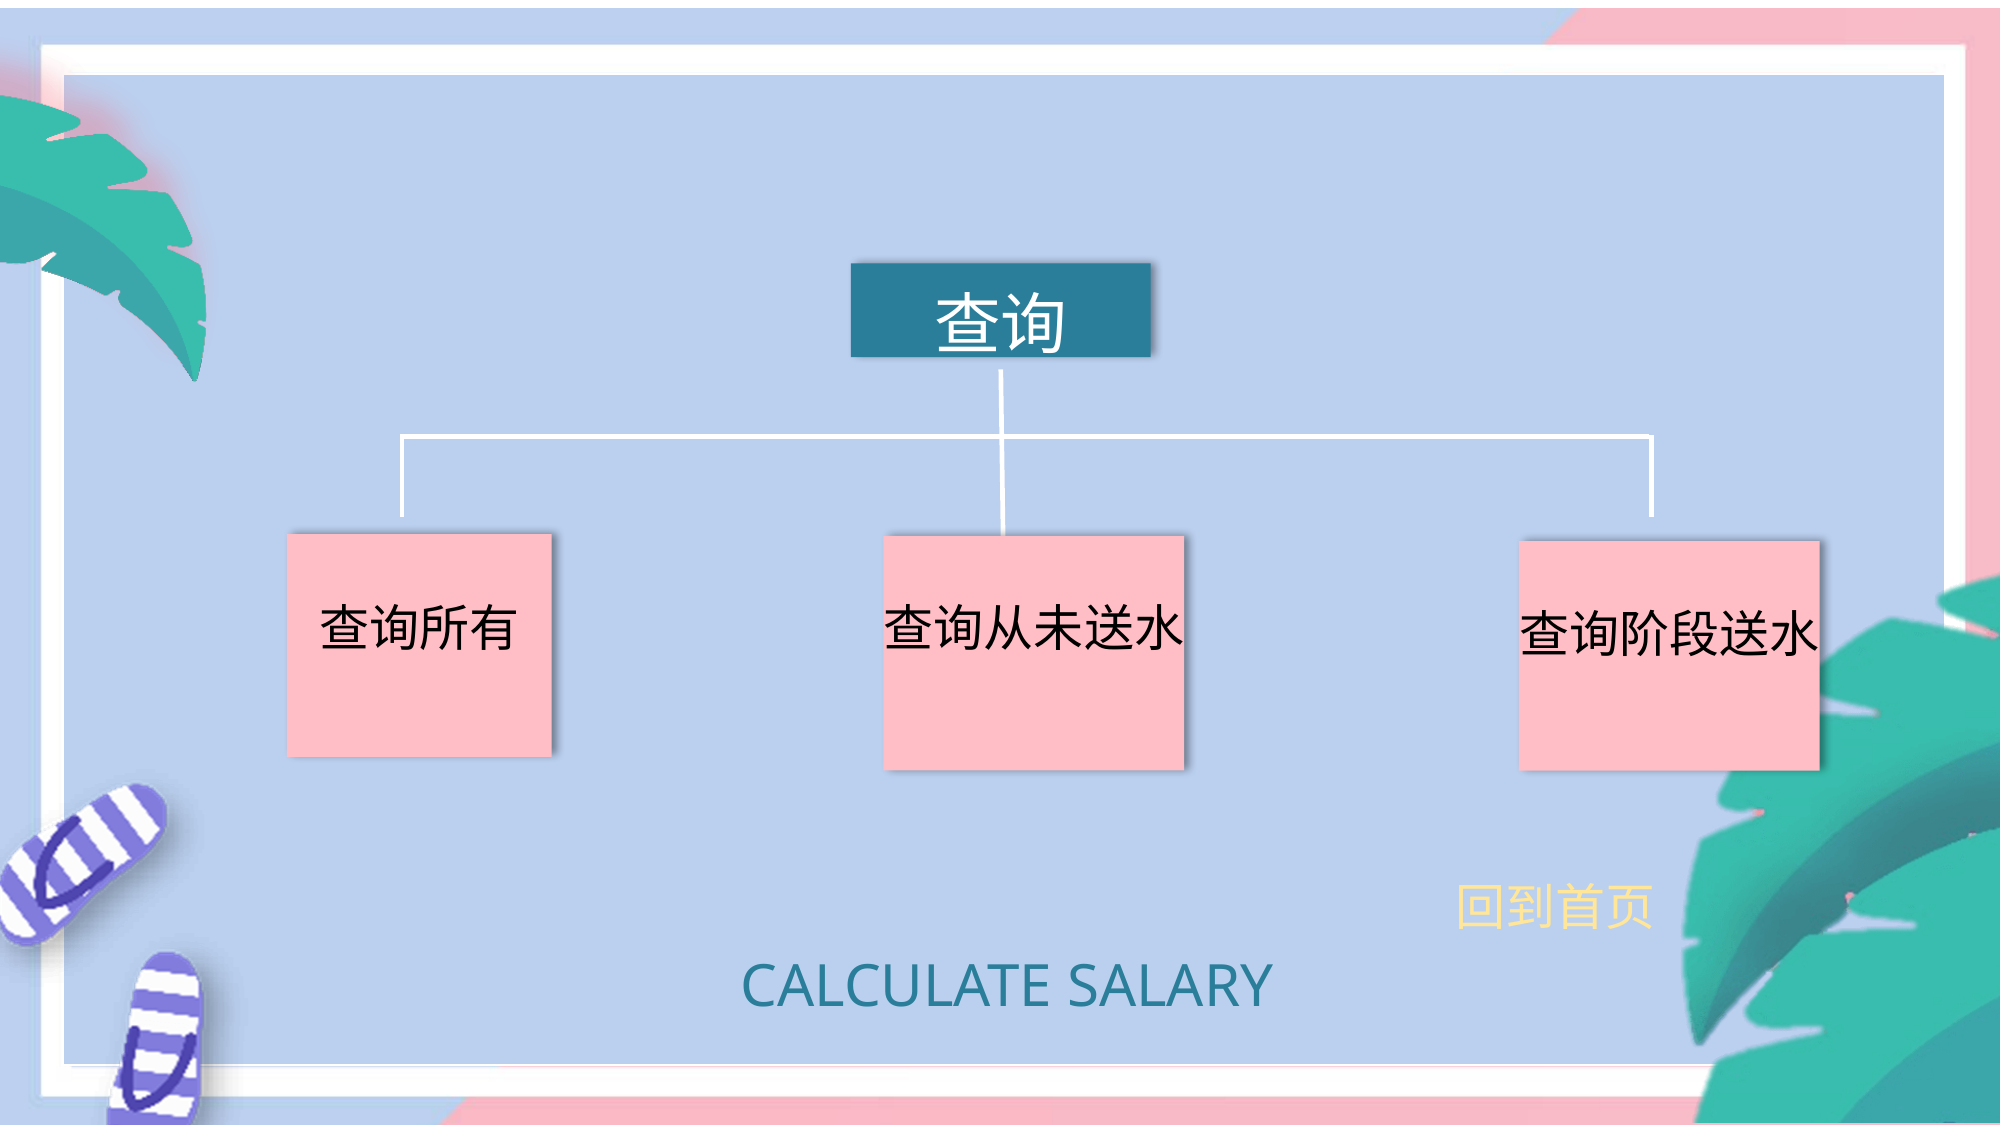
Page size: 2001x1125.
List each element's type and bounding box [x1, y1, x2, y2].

text_box [434, 640, 2000, 1125]
picture [0, 0, 350, 455]
text_box [1470, 505, 1869, 771]
picture [1435, 551, 2000, 1123]
picture [0, 722, 434, 1125]
text_box [835, 499, 1233, 771]
text_box [244, 499, 595, 757]
text_box [402, 357, 1652, 640]
text_box [835, 234, 1167, 357]
text_box [0, 8, 2000, 722]
